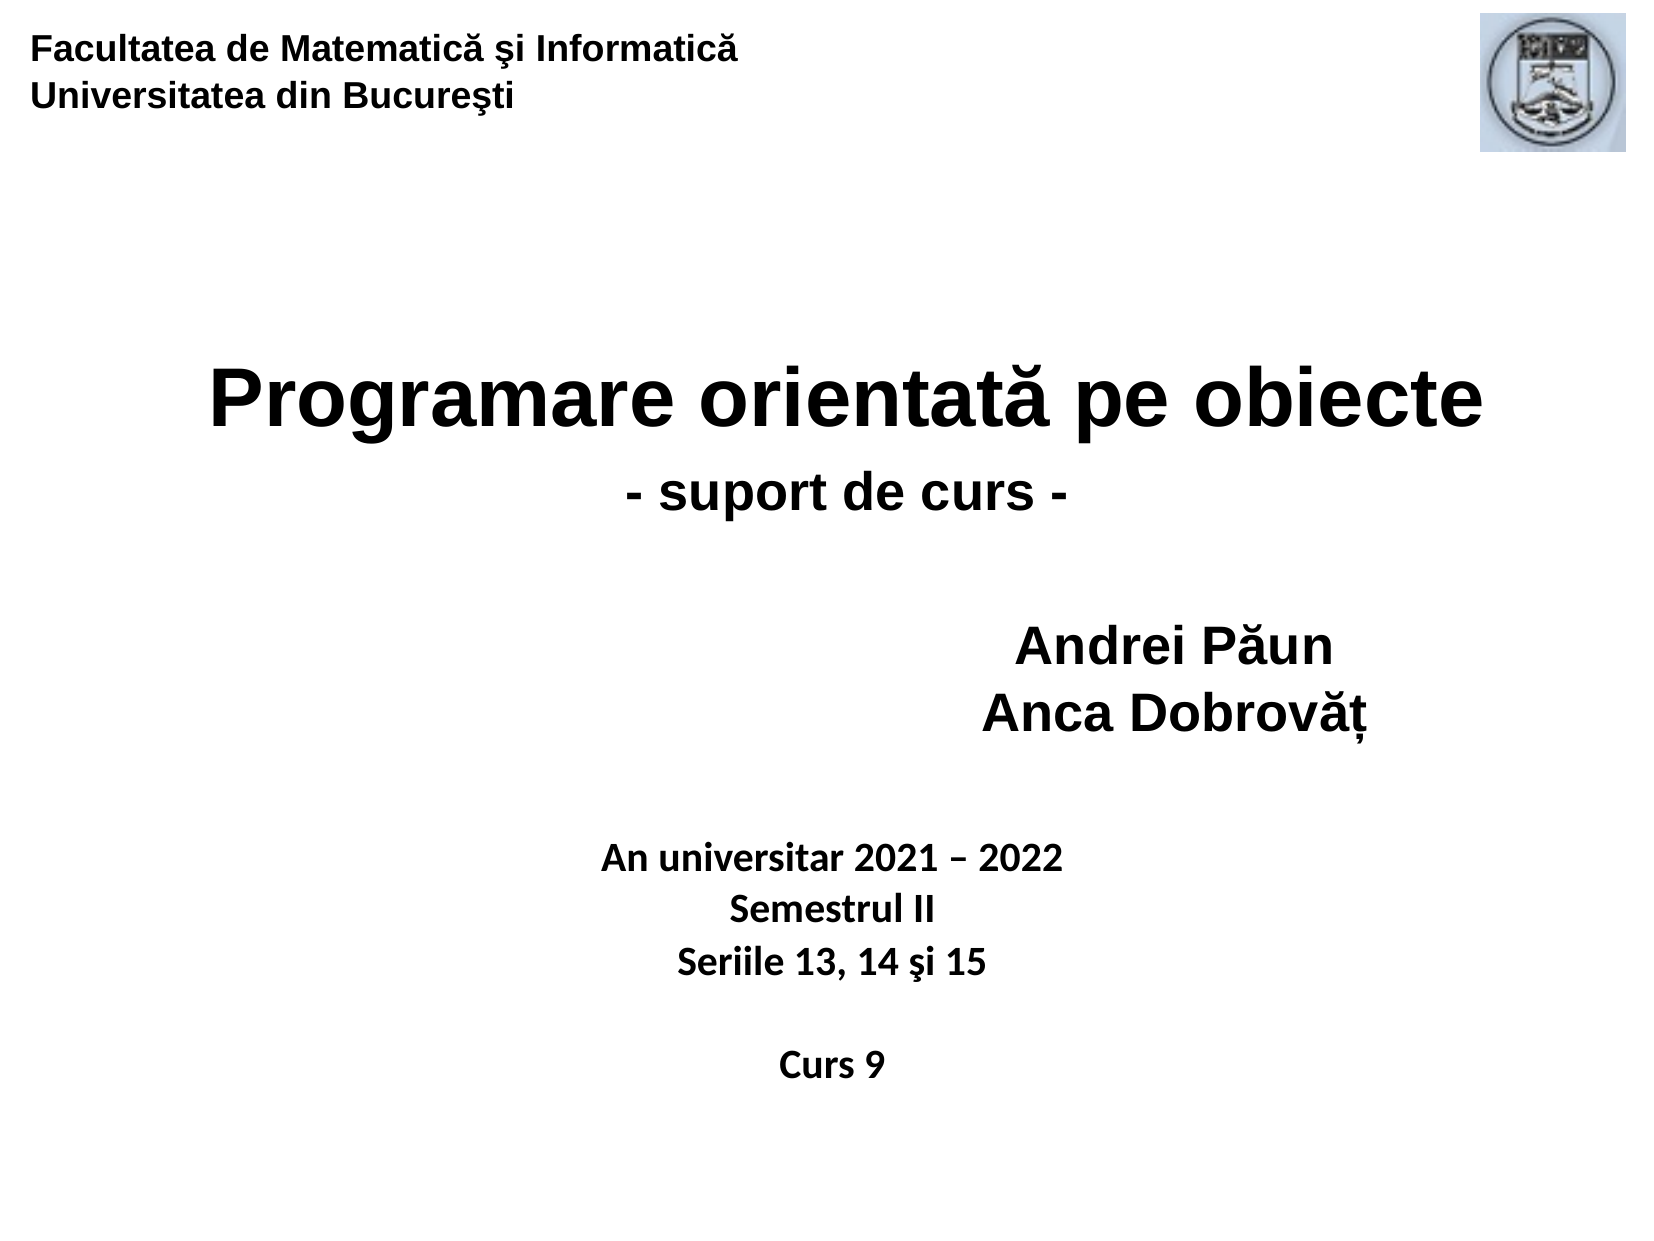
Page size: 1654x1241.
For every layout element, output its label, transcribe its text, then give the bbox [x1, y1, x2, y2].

text_box Programare orientată pe obiecte - suport de curs - [158, 303, 1536, 546]
text_box An universitar 2021 – 2022 Semestrul II Seriile 13, 14 şi 15 Curs 9 [500, 819, 1165, 1088]
text_box Andrei Păun Anca Dobrovăț [891, 612, 1458, 738]
picture [1480, 13, 1626, 152]
text_box Facultatea de Matematică şi Informatică Universitatea din Bucureşti [13, 13, 841, 122]
